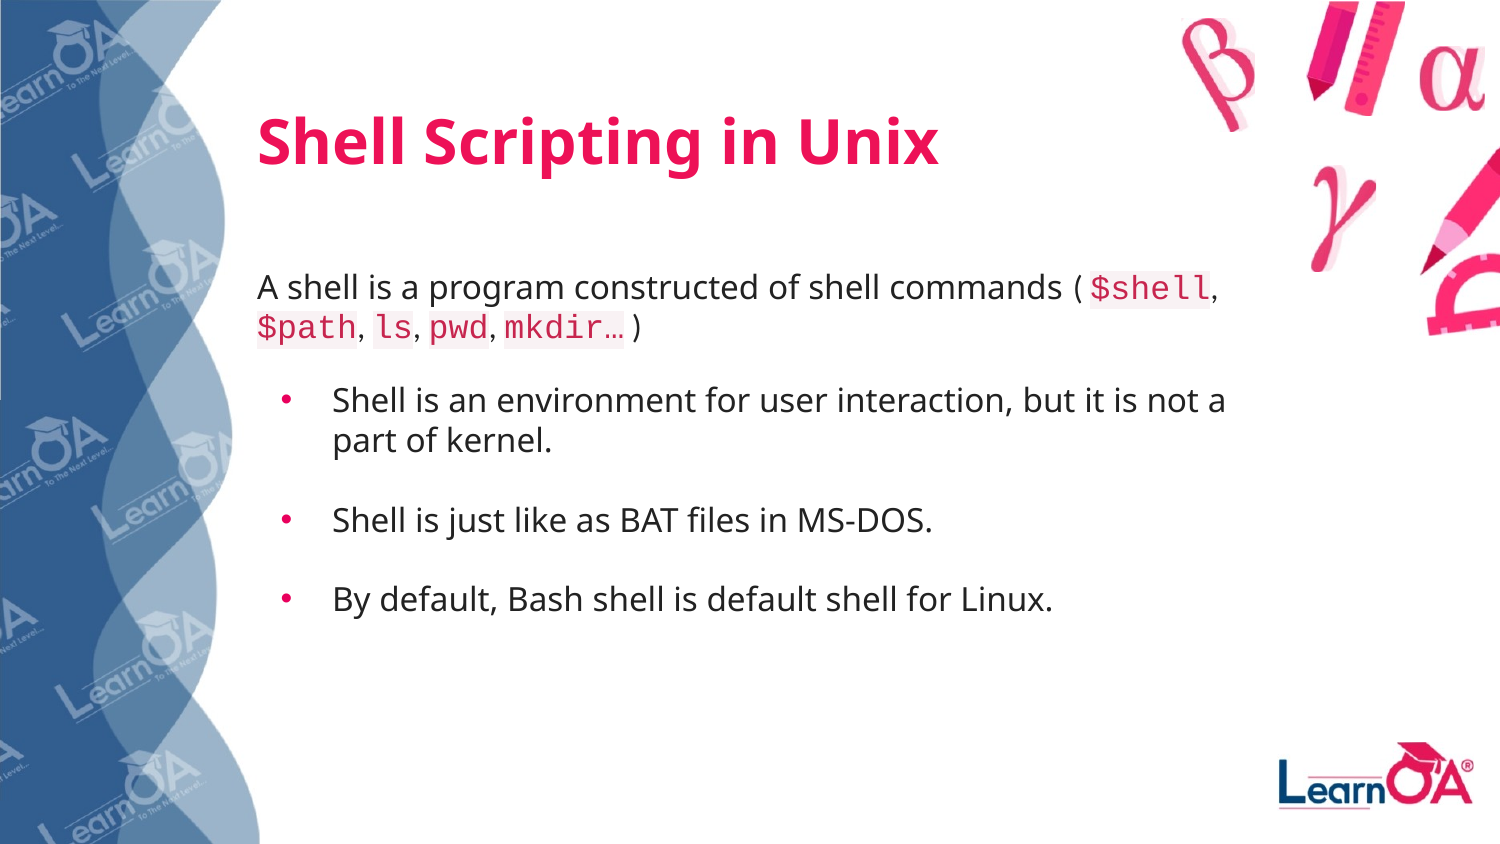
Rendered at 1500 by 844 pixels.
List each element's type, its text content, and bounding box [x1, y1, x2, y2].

list A shell is a program constructed of shell commands ( $shell, $path, ls, pwd, mkdir… ) Shell is an environment for user interaction, but it is not a part of kernel. Shell is just like as BAT files in MS-DOS. By default, Bash shell is default shell for Linux. [242, 250, 1255, 697]
picture [1306, 1, 1405, 116]
picture [0, 0, 261, 844]
title Shell Scripting in Unix [242, 87, 981, 181]
picture [1419, 146, 1500, 336]
picture [1419, 46, 1485, 111]
picture [1310, 165, 1377, 272]
picture [1181, 18, 1255, 132]
picture [1277, 742, 1474, 811]
